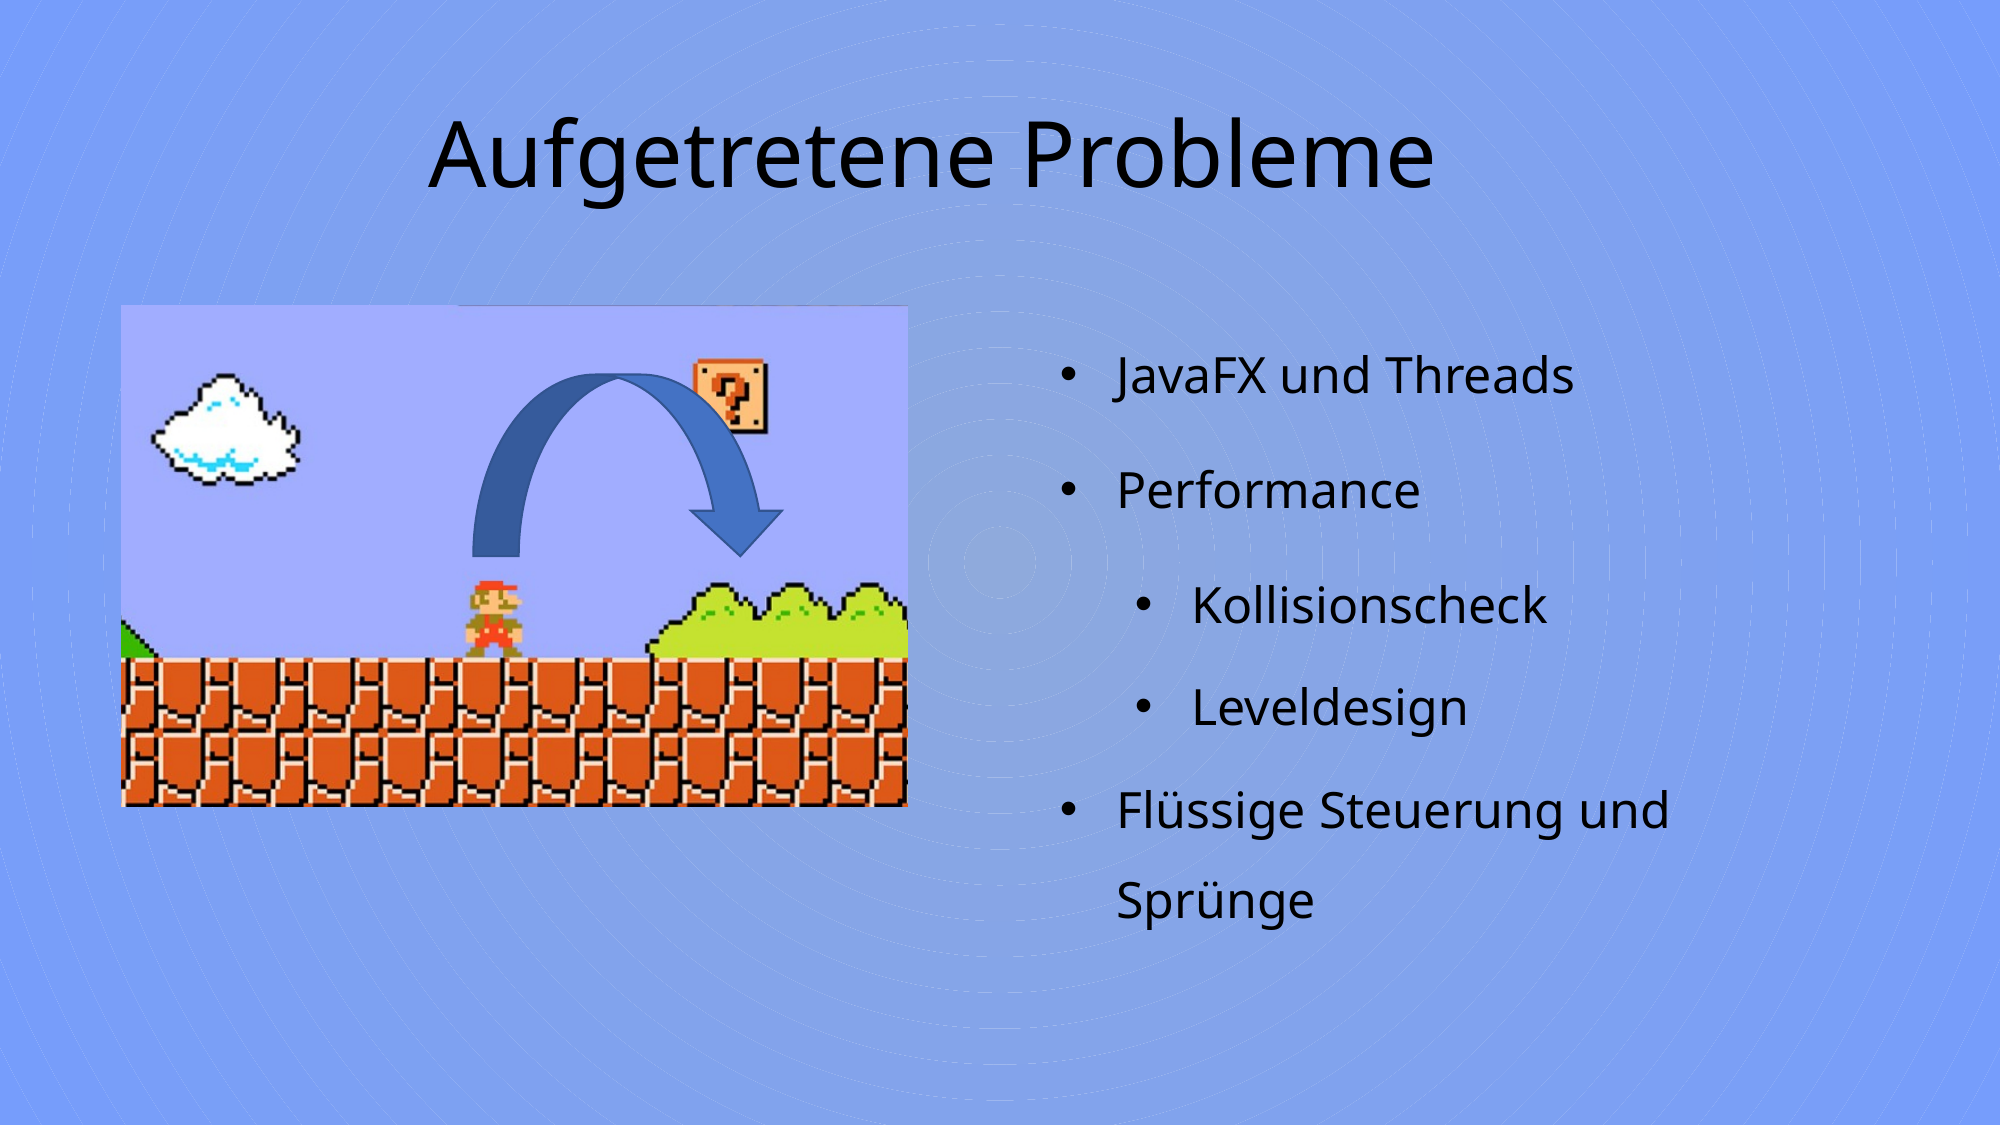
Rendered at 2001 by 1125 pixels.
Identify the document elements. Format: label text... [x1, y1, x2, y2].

title Aufgetretene Probleme [413, 49, 1678, 267]
picture [121, 305, 908, 807]
text_box JavaFX und Threads Performance Kollisionscheck Leveldesign Flüssige Steuerung und Sprünge [1045, 305, 1698, 936]
